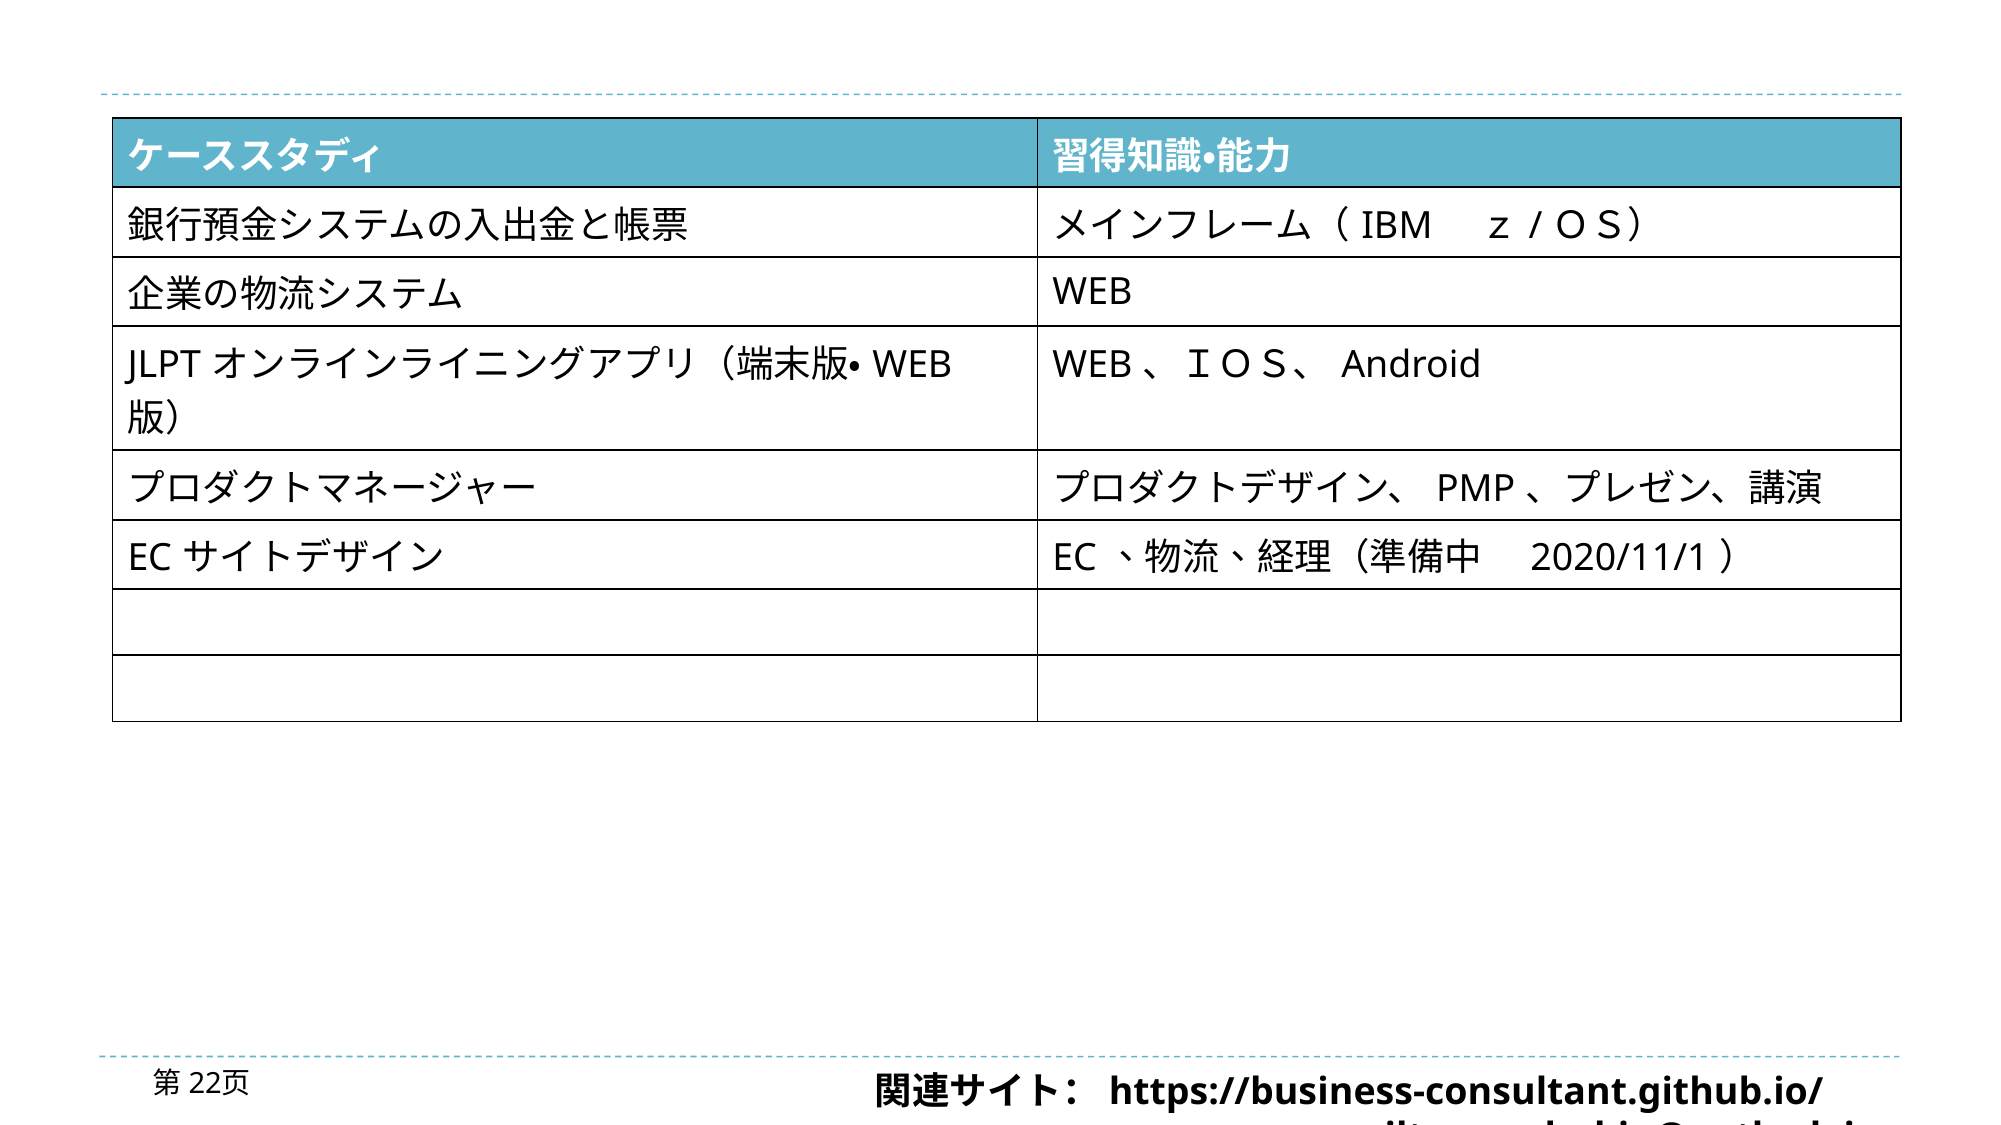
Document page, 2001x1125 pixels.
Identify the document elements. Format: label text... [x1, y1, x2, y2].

table_cell WEB [1038, 258, 1900, 325]
table_cell プロダクトデザイン、PMP、プレゼン、講演 [1038, 451, 1900, 519]
table_cell 企業の物流システム [113, 258, 1037, 325]
table_cell WEB、ＩＯＳ、Android [1038, 327, 1900, 449]
table_cell プロダクトマネージャー [113, 451, 1037, 519]
table_cell [113, 656, 1037, 721]
table_cell [1038, 590, 1900, 654]
table_cell EC、物流、経理（準備中 2020/11/1） [1038, 521, 1900, 588]
table_cell ECサイトデザイン [113, 521, 1037, 588]
table_cell JLPTオンラインライニングアプリ（端末版・WEB版） [113, 327, 1037, 449]
table_cell [113, 590, 1037, 654]
slide_number 第22页 [137, 1056, 471, 1117]
table_cell [1038, 656, 1900, 721]
table_cell 銀行預金システムの入出金と帳票 [113, 188, 1037, 256]
table_cell メインフレーム（IBM ｚ/ＯＳ） [1038, 188, 1900, 256]
table_header 習得知識・能力 [1038, 119, 1900, 186]
table_header ケーススタディ [113, 119, 1037, 186]
